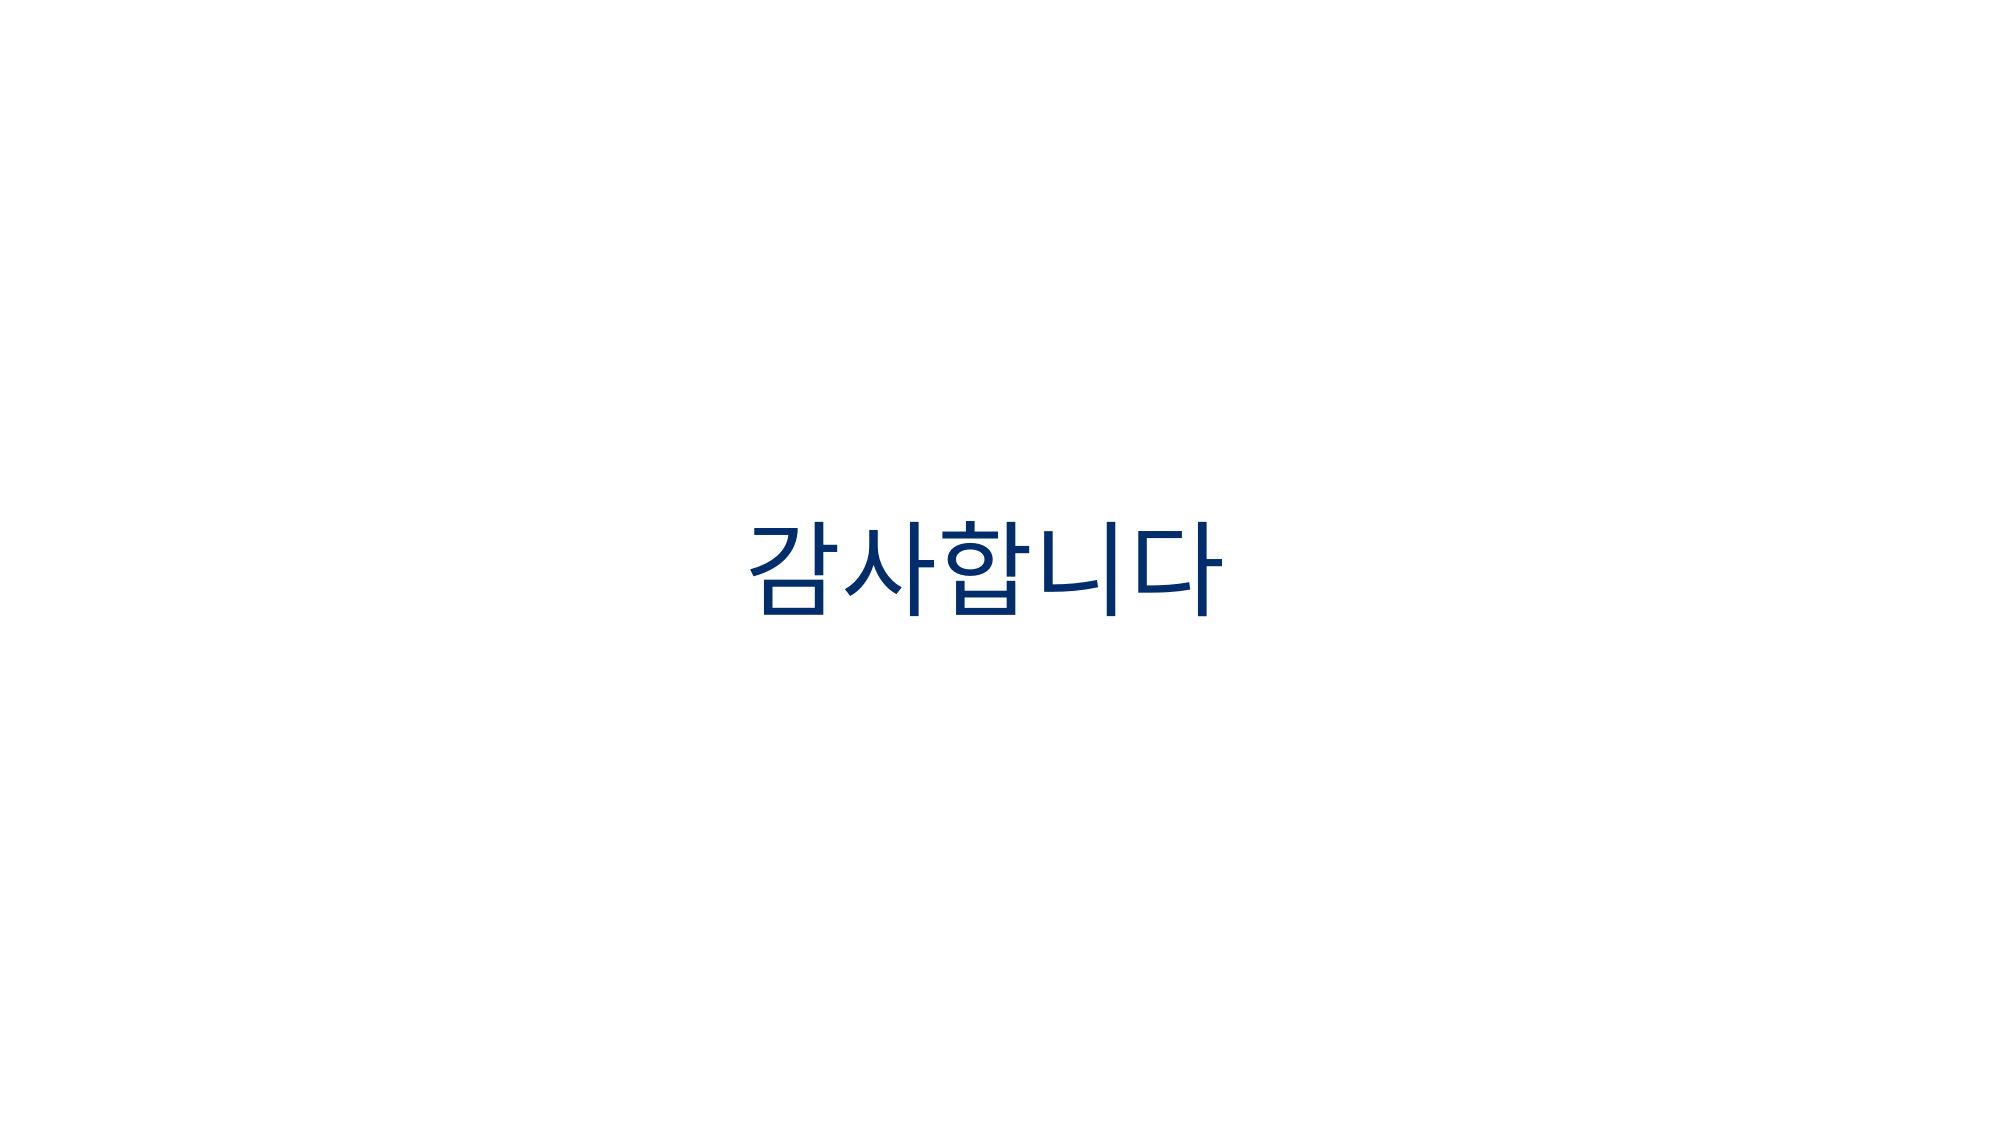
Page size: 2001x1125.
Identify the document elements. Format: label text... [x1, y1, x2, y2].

text_box 감사합니다 [730, 511, 1270, 614]
